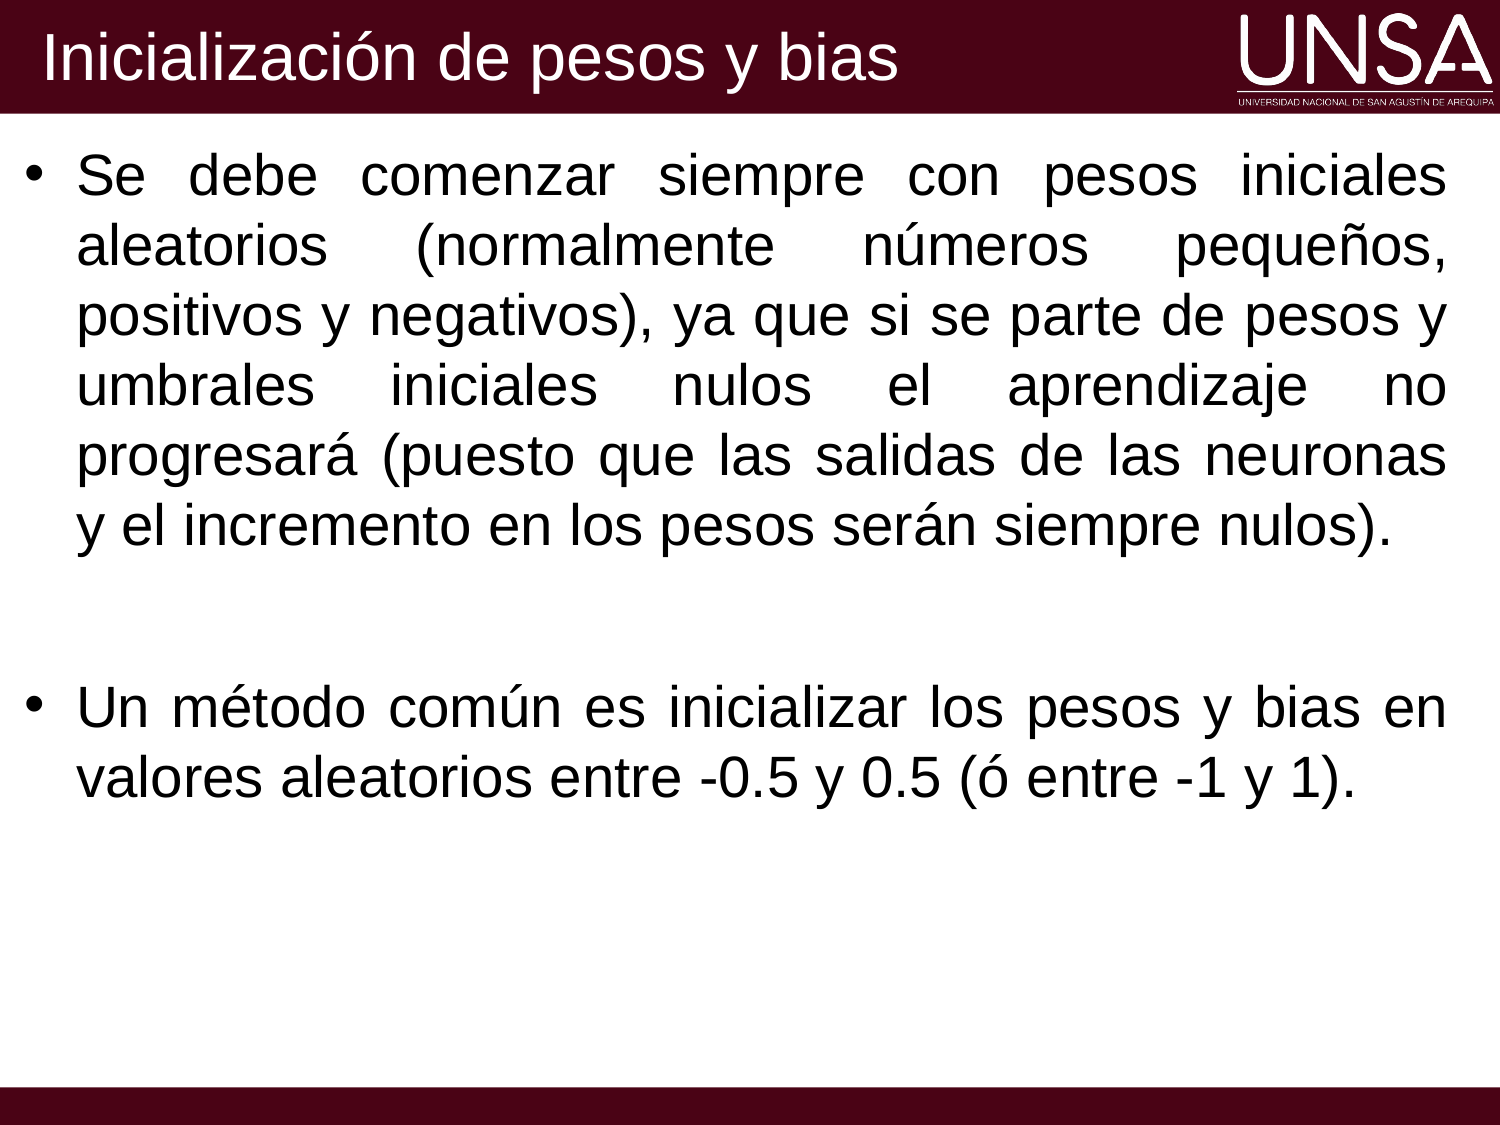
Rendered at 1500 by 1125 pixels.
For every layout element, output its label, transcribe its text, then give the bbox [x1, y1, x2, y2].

list Se debe comenzar siempre con pesos iniciales aleatorios (normalmente números pequeños, positivos y negativos), ya que si se parte de pesos y umbrales iniciales nulos el aprendizaje no progresará (puesto que las salidas de las neuronas y el incremento en los pesos serán siempre nulos). Un método común es inicializar los pesos y bias en valores aleatorios entre -0.5 y 0.5 (ó entre -1 y 1). [24, 137, 1450, 1058]
picture [1237, 13, 1494, 106]
title Inicialización de pesos y bias [41, 19, 1200, 114]
